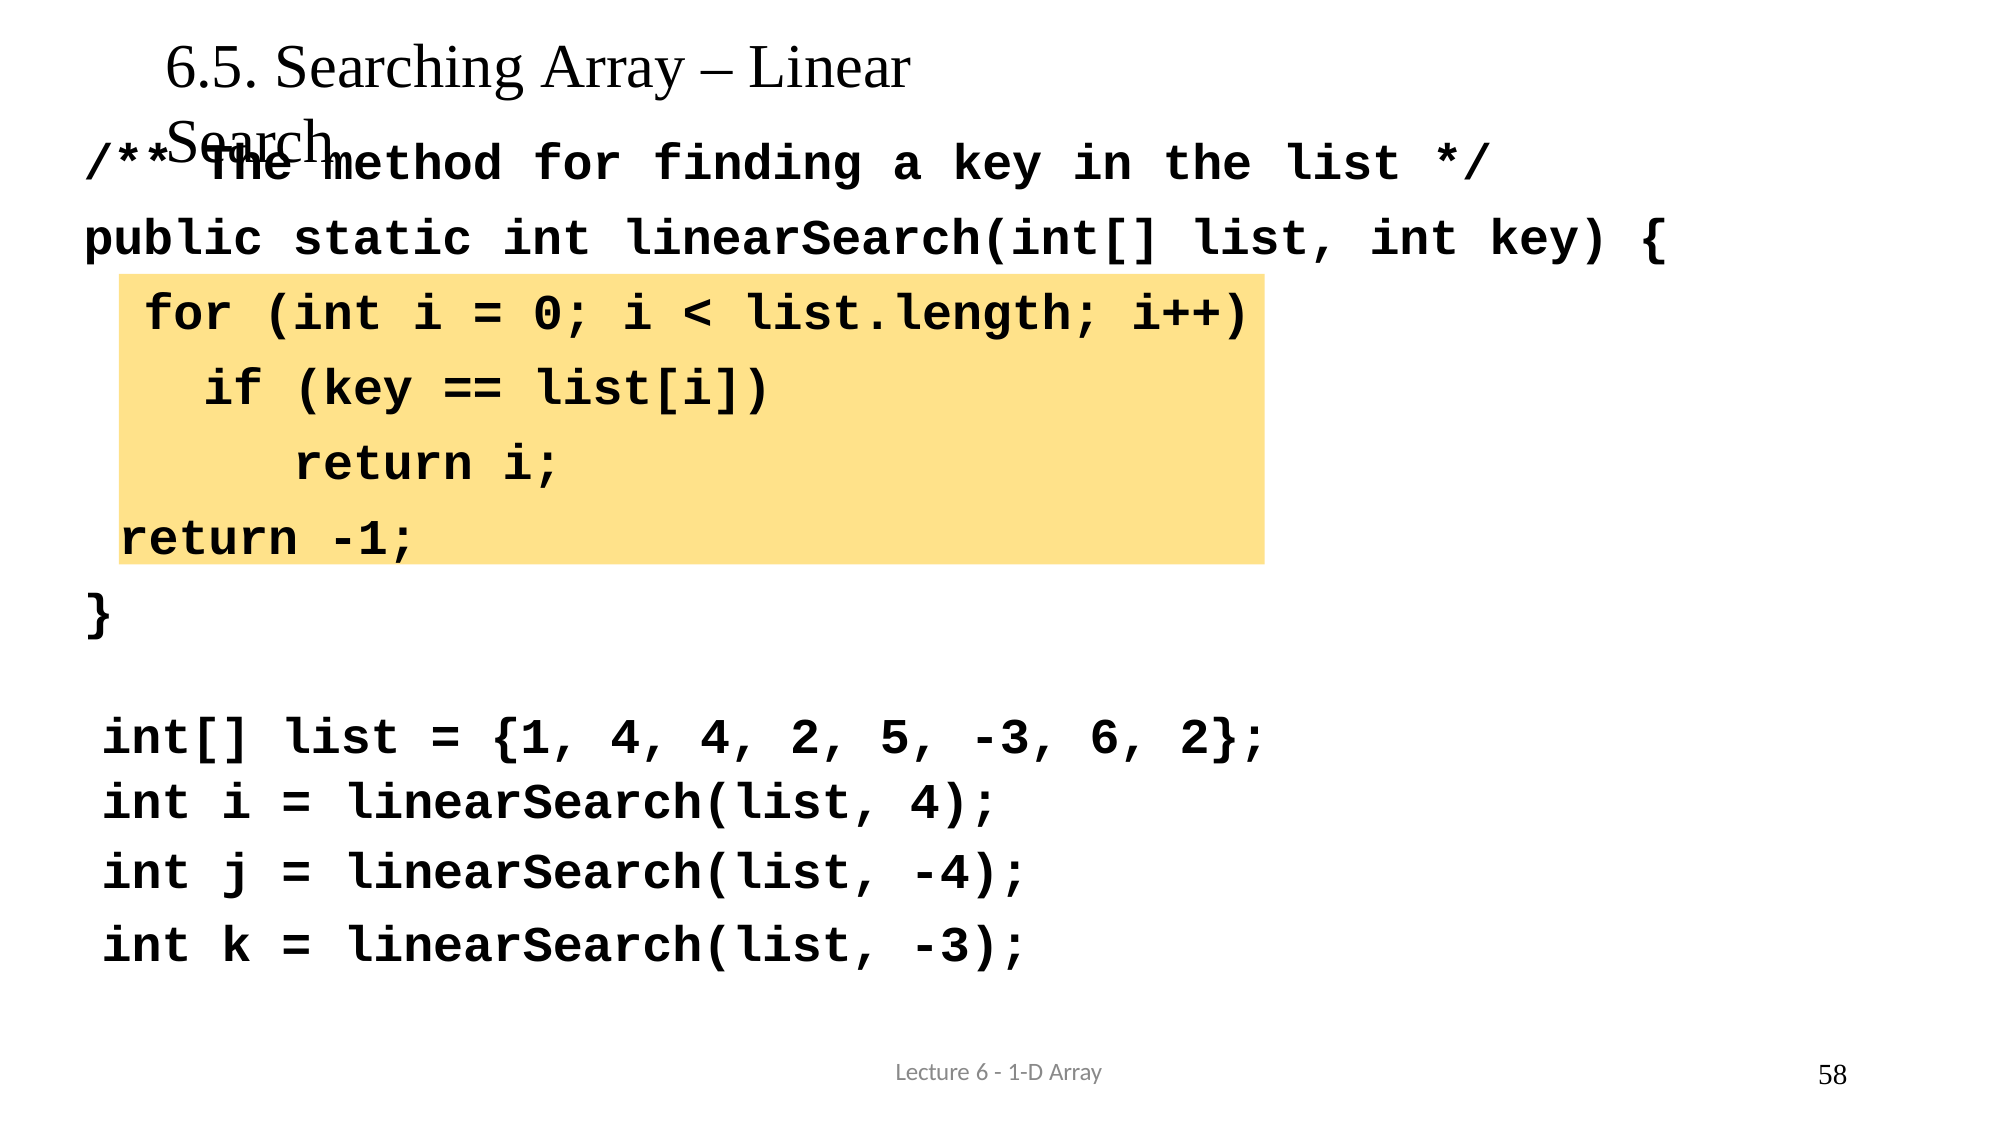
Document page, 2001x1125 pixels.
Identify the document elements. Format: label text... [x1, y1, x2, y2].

table_header i [206, 781, 266, 845]
footer Lecture 6 - 1-D Array [893, 1054, 1107, 1125]
table_cell -3); [895, 917, 1035, 982]
table_cell = [266, 917, 326, 982]
table_cell linearSearch(list, [326, 845, 895, 917]
text_box for (int i = 0; i < list.length; i++) if (key == list[i]) return i; return -1; [118, 273, 1265, 565]
title 6.5. Searching Array – Linear Search [162, 23, 1097, 214]
table_cell int [96, 845, 206, 917]
table_header 4); [895, 781, 1035, 845]
slide_number 58 [1811, 1056, 1856, 1125]
table_cell linearSearch(list, [326, 917, 895, 982]
table_cell -4); [895, 845, 1035, 917]
table_cell j [206, 845, 266, 917]
text_box /** The method for finding a key in the list */ public static int linearSearch(int[] list, int key) { [81, 112, 1673, 265]
table_cell k [206, 917, 266, 982]
table_header int [96, 781, 206, 845]
table_header = [266, 781, 326, 845]
text_box } int[] list = {1, 4, 4, 2, 5, -3, 6, 2}; [81, 577, 1272, 764]
table_header linearSearch(list, [326, 781, 895, 845]
table_cell = [266, 845, 326, 917]
table_cell int [96, 917, 206, 982]
